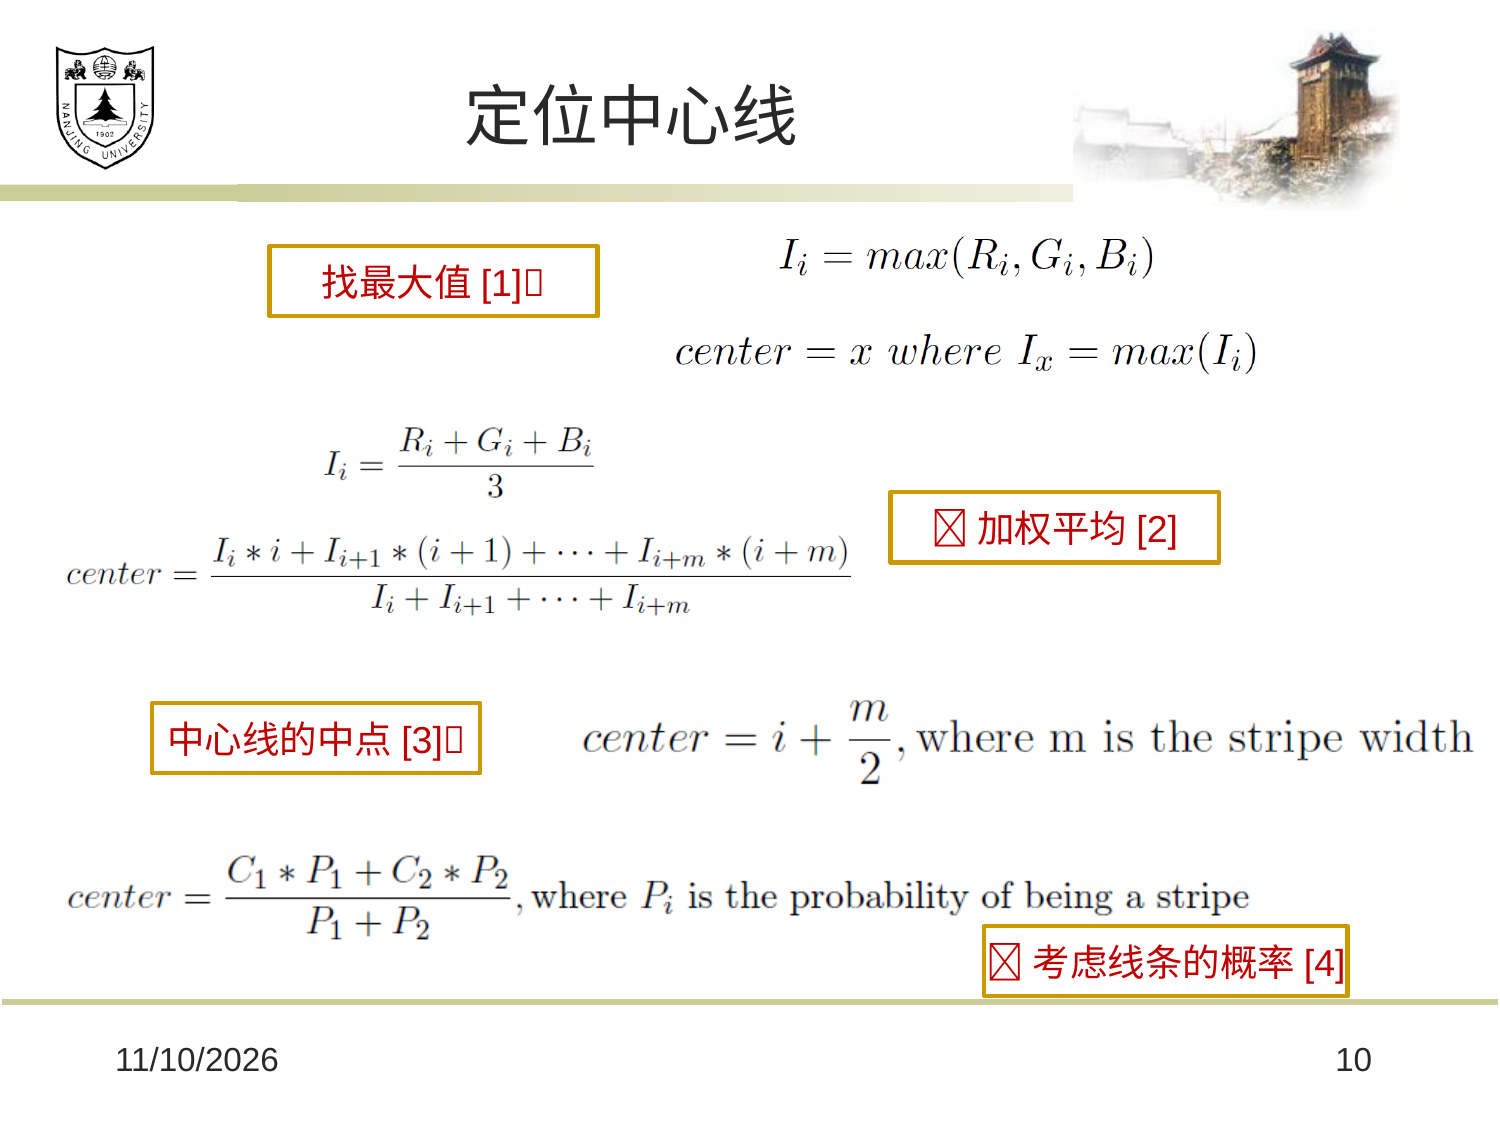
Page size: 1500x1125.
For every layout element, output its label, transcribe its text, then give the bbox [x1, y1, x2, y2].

picture [50, 42, 160, 173]
slide_number 10 [1234, 1030, 1388, 1107]
picture [34, 409, 884, 645]
text_box 考虑线条的概率[4] [982, 924, 1350, 998]
text_box 加权平均[2] [888, 490, 1221, 565]
picture [2, 999, 1498, 1005]
title 定位中心线 [170, 66, 1093, 162]
picture [644, 30, 1400, 400]
picture [34, 667, 1500, 966]
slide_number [100, 1030, 313, 1107]
text_box 找最大值[1] [267, 244, 600, 318]
text_box 中心线的中点[3] [150, 701, 482, 775]
